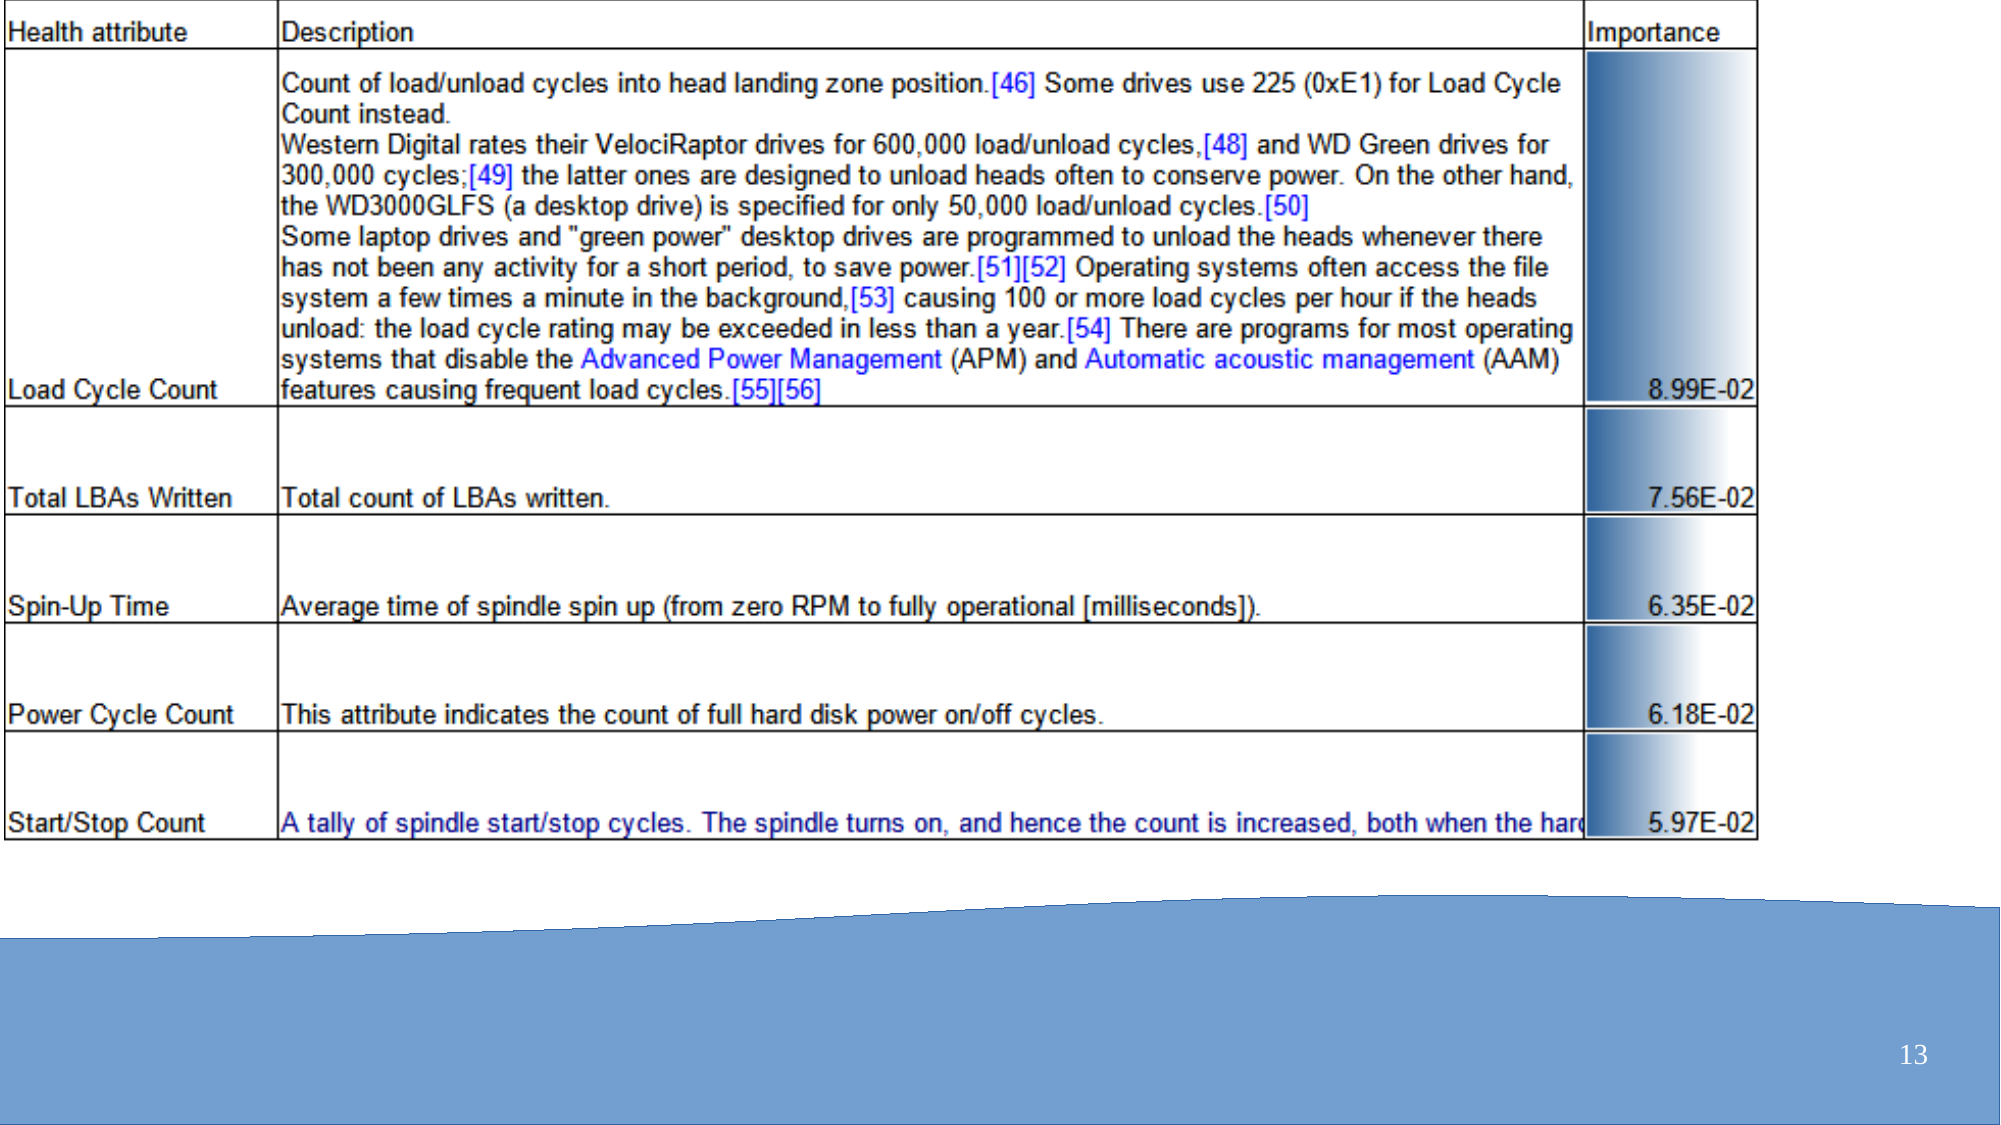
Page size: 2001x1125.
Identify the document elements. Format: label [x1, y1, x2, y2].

picture [3, 0, 1763, 849]
